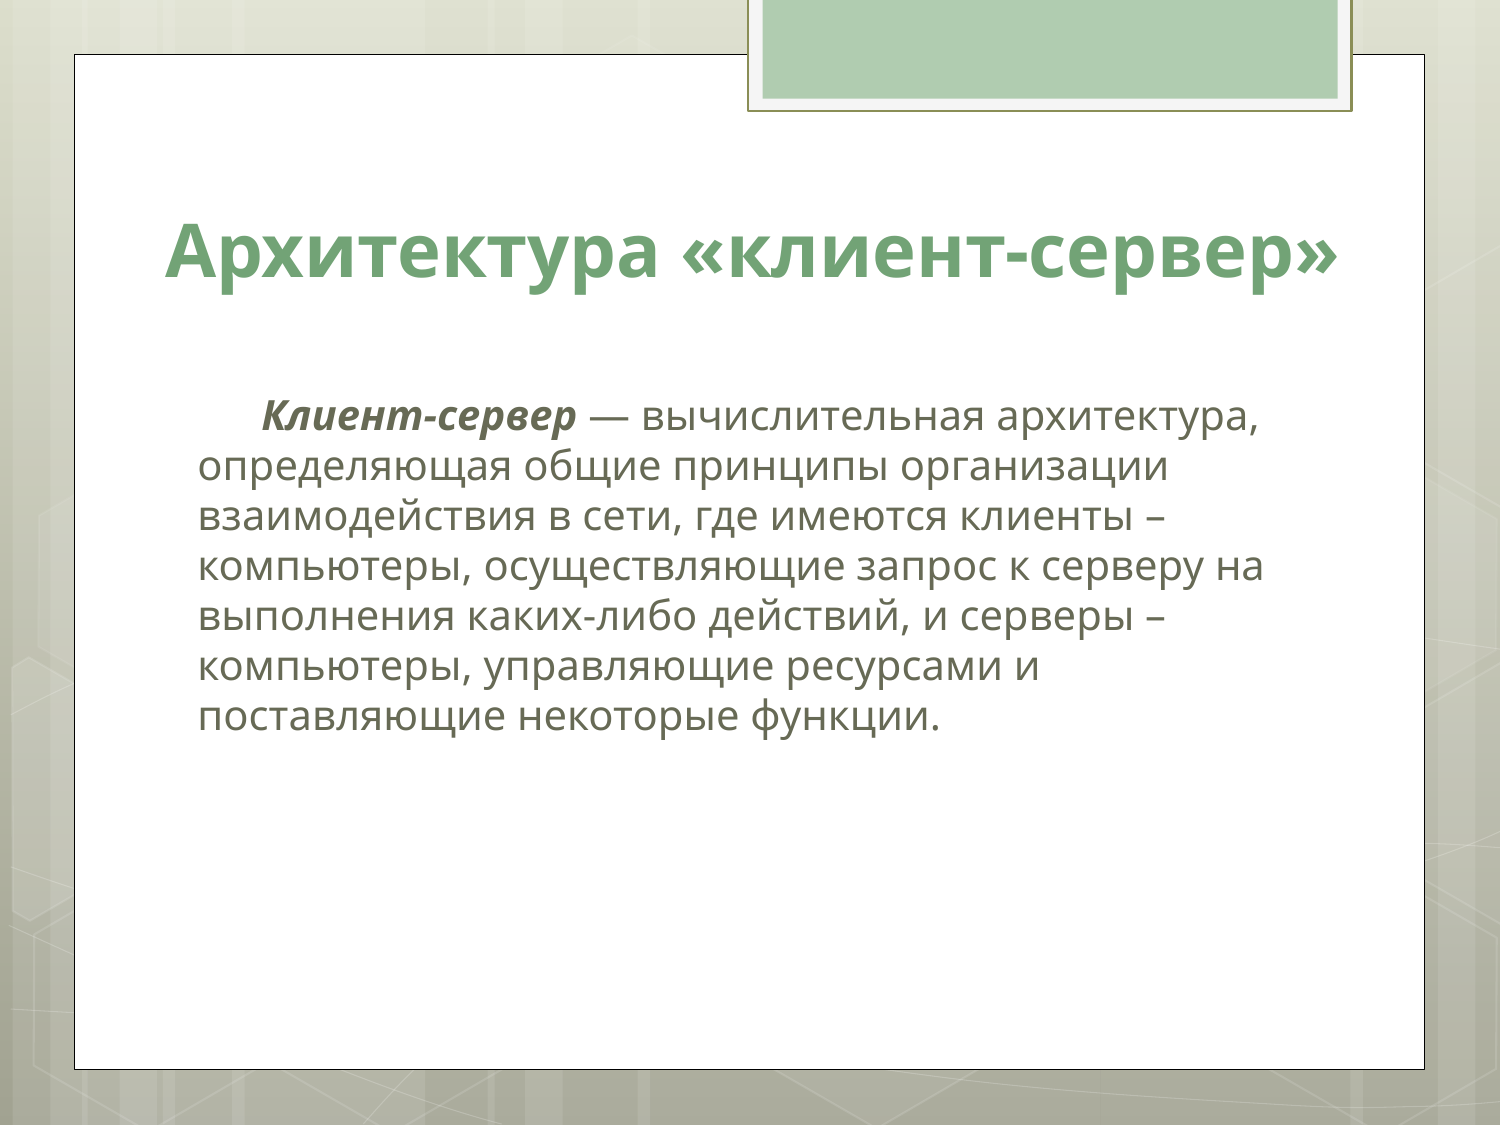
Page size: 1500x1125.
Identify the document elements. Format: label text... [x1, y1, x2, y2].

list Клиент-сервер — вычислительная архитектура, определяющая общие принципы организации взаимодействия в сети, где имеются клиенты – компьютеры, осуществляющие запрос к серверу на выполнения каких-либо действий, и серверы – компьютеры, управляющие ресурсами и поставляющие некоторые функции. [171, 381, 1283, 800]
title Архитектура «клиент-сервер» [150, 112, 1367, 300]
